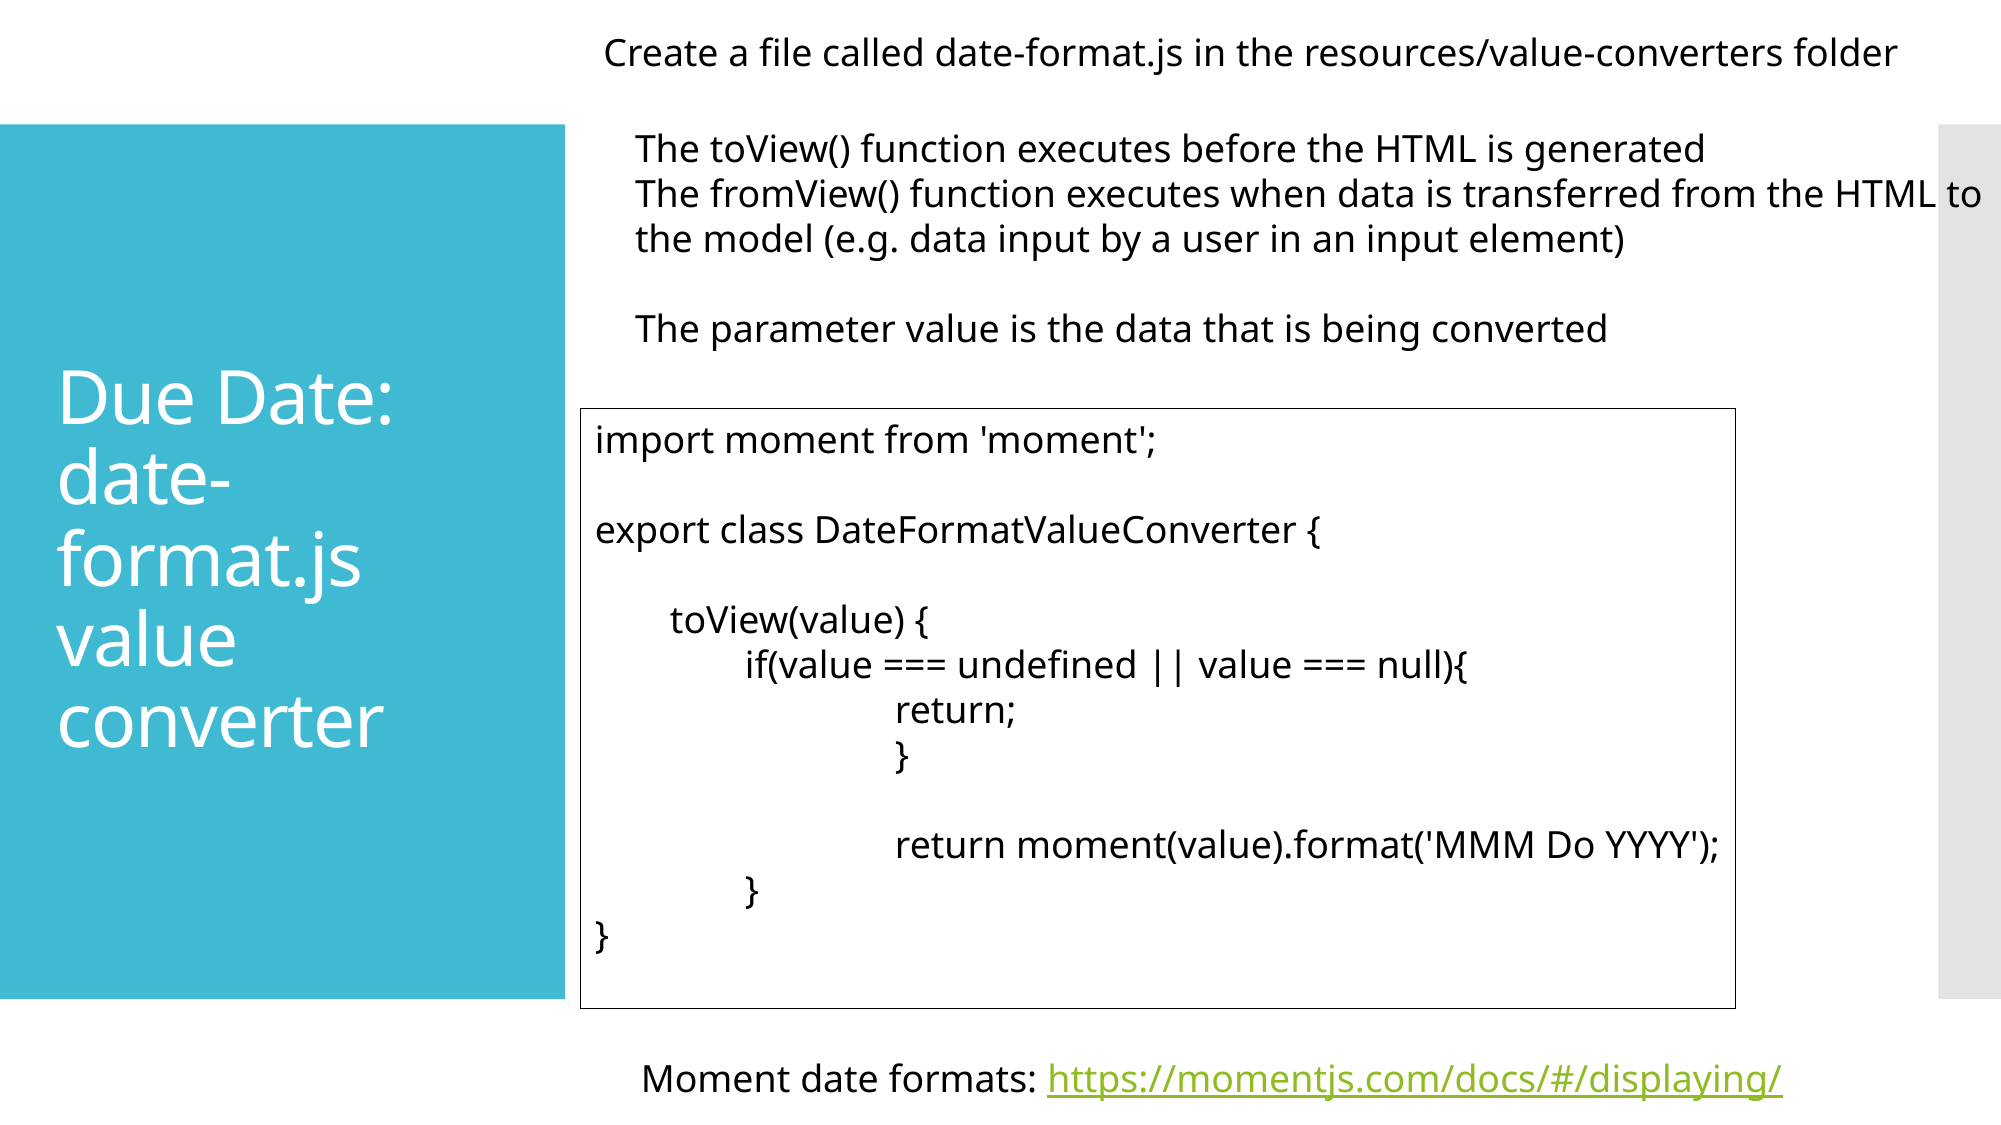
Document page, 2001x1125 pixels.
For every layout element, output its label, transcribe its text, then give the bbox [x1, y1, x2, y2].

text_box import moment from 'moment'; export class DateFormatValueConverter { toView(value) { if(value === undefined || value === null){ return; } return moment(value).format('MMM Do YYYY'); } } [580, 408, 1736, 1009]
title Due Date: date-format.js value converter [41, 184, 525, 940]
text_box The toView() function executes before the HTML is generated The fromView() function executes when data is transferred from the HTML to the model (e.g. data input by a user in an input element) The parameter value is the data that is being converted [620, 117, 1999, 357]
text_box Moment date formats: https://momentjs.com/docs/#/displaying/ [626, 1047, 1798, 1113]
text_box Create a file called date-format.js in the resources/value-converters folder [588, 21, 1915, 82]
